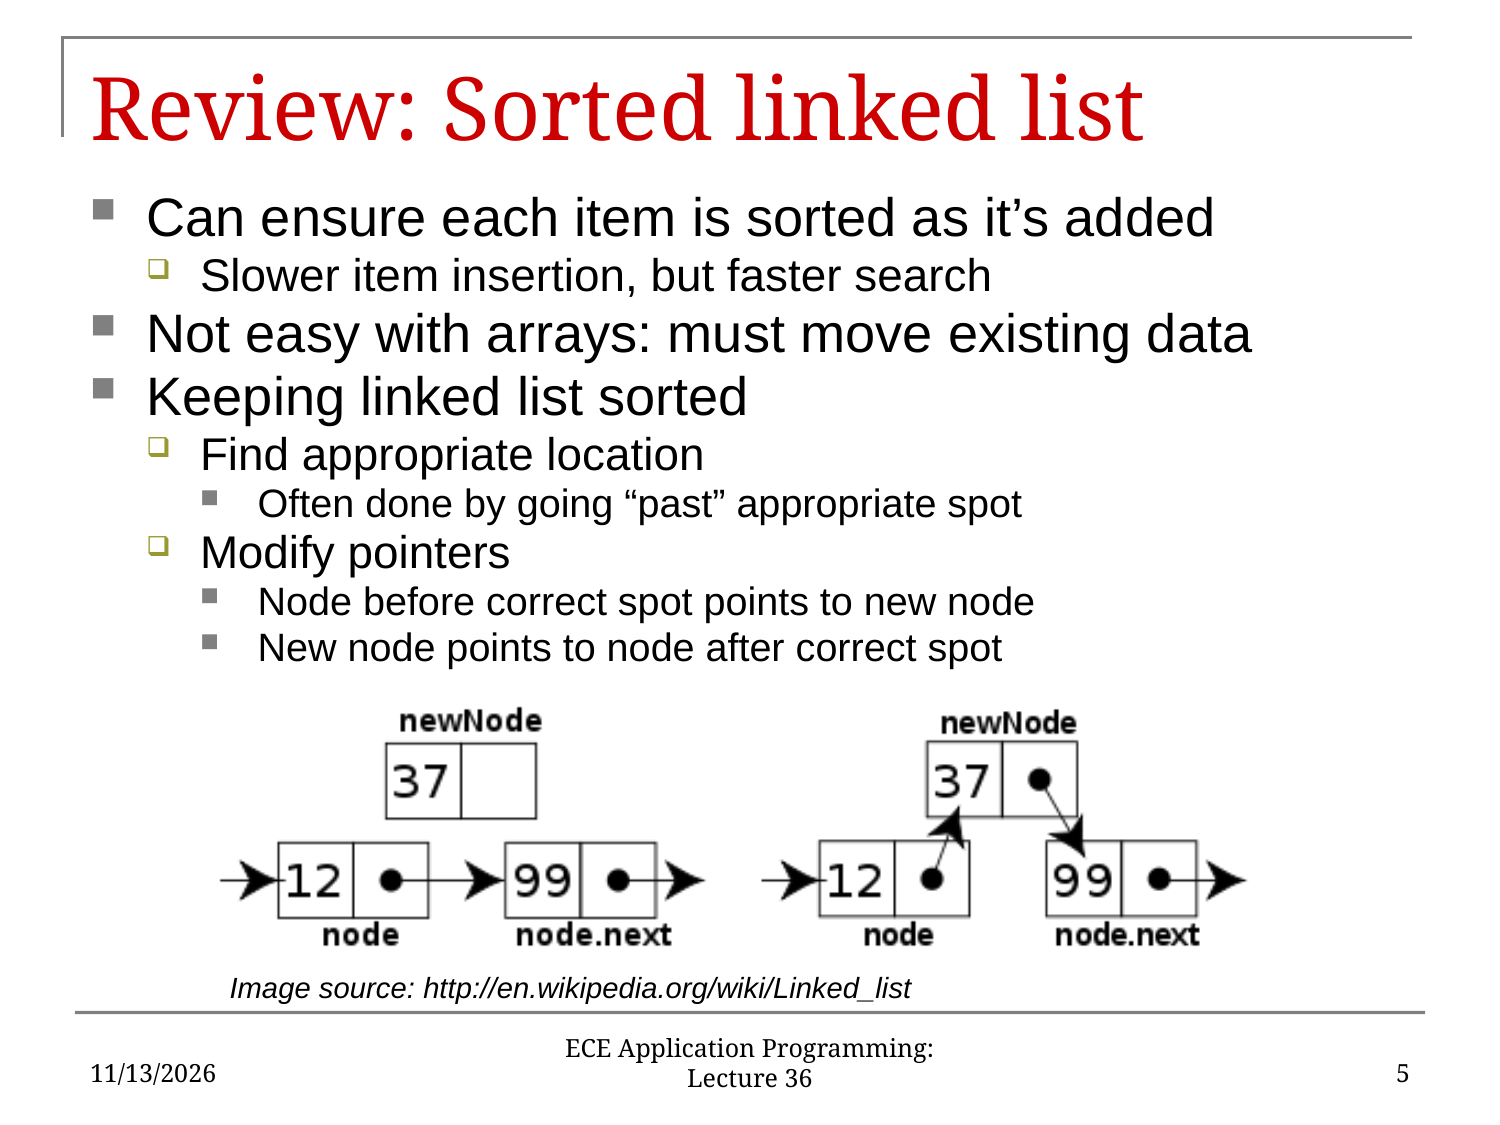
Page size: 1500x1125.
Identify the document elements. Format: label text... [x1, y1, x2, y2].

slide_number 5 [1074, 1050, 1426, 1100]
list Can ensure each item is sorted as it’s added Slower item insertion, but faster search Not easy with arrays: must move existing data Keeping linked list sorted Find appropriate location Often done by going “past” appropriate spot Modify pointers Node before correct spot points to new node New node points to node after correct spot [75, 187, 1425, 700]
text_box Image source: http://en.wikipedia.org/wiki/Linked_list [104, 962, 1455, 1050]
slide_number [74, 1023, 426, 1100]
title Review: Sorted linked list [75, 45, 1425, 163]
picture [212, 699, 1255, 956]
footer ECE Application Programming: Lecture 36 [512, 1050, 988, 1101]
